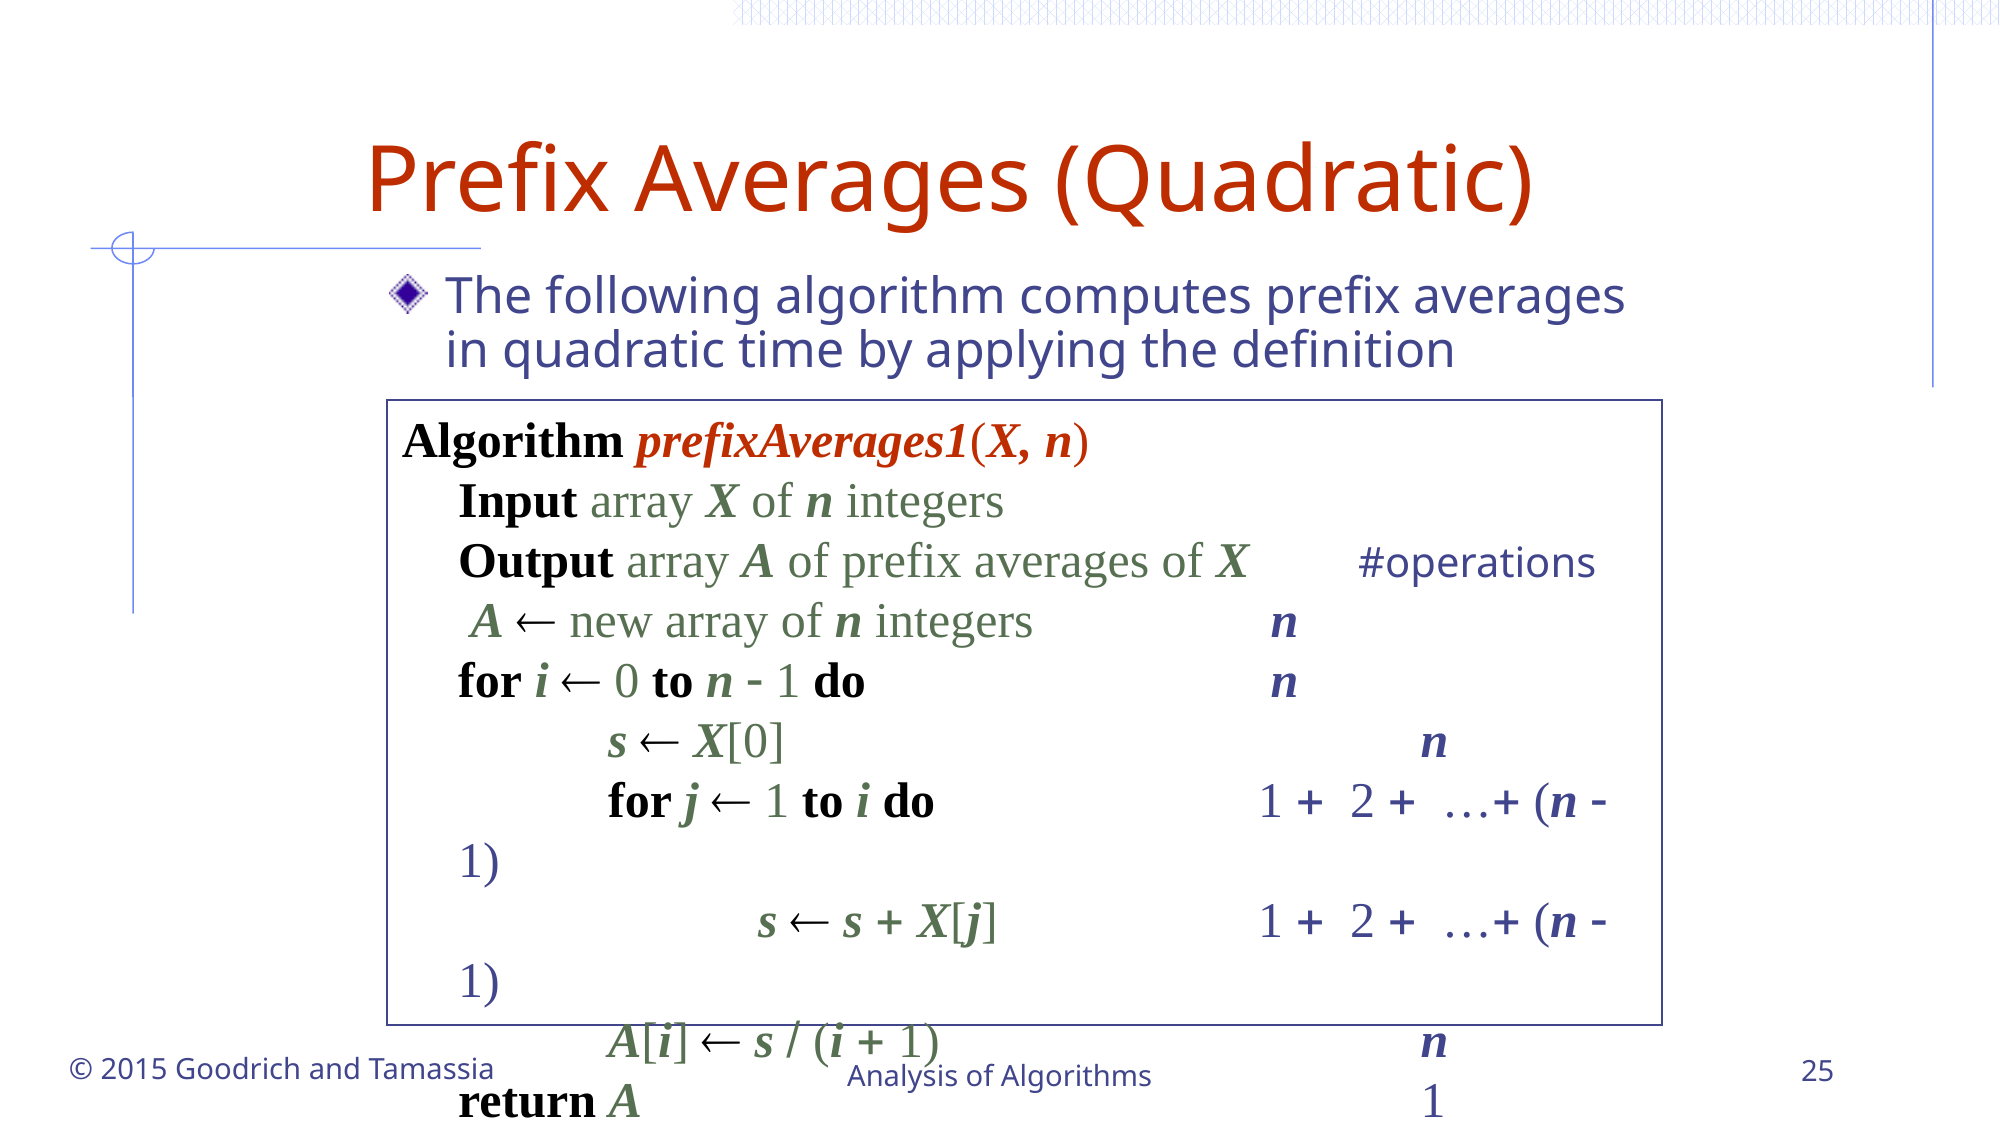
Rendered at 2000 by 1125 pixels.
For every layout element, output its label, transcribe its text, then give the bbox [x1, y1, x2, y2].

footer Analysis of Algorithms [683, 1025, 1317, 1100]
text_box The following algorithm computes prefix averages in quadratic time by applying the definition [374, 262, 1663, 388]
slide_number 25 [1432, 1025, 1850, 1100]
text_box Algorithm prefixAverages1(X, n) Input array X of n integers Output array A of prefix averages of X #operations A  new array of n integers n for i  0 to n  1 do n s  X[0] n for j  1 to i do 1 + 2 + …+ (n  1) s  s + X[j] 1 + 2 + …+ (n  1) A[i]  s / (i + 1) n return A 1 [387, 399, 1663, 1025]
text_box © 2015 Goodrich and Tamassia [53, 1018, 629, 1094]
picture [389, 274, 428, 314]
text_box Prefix Averages (Quadratic) [349, 50, 1625, 238]
